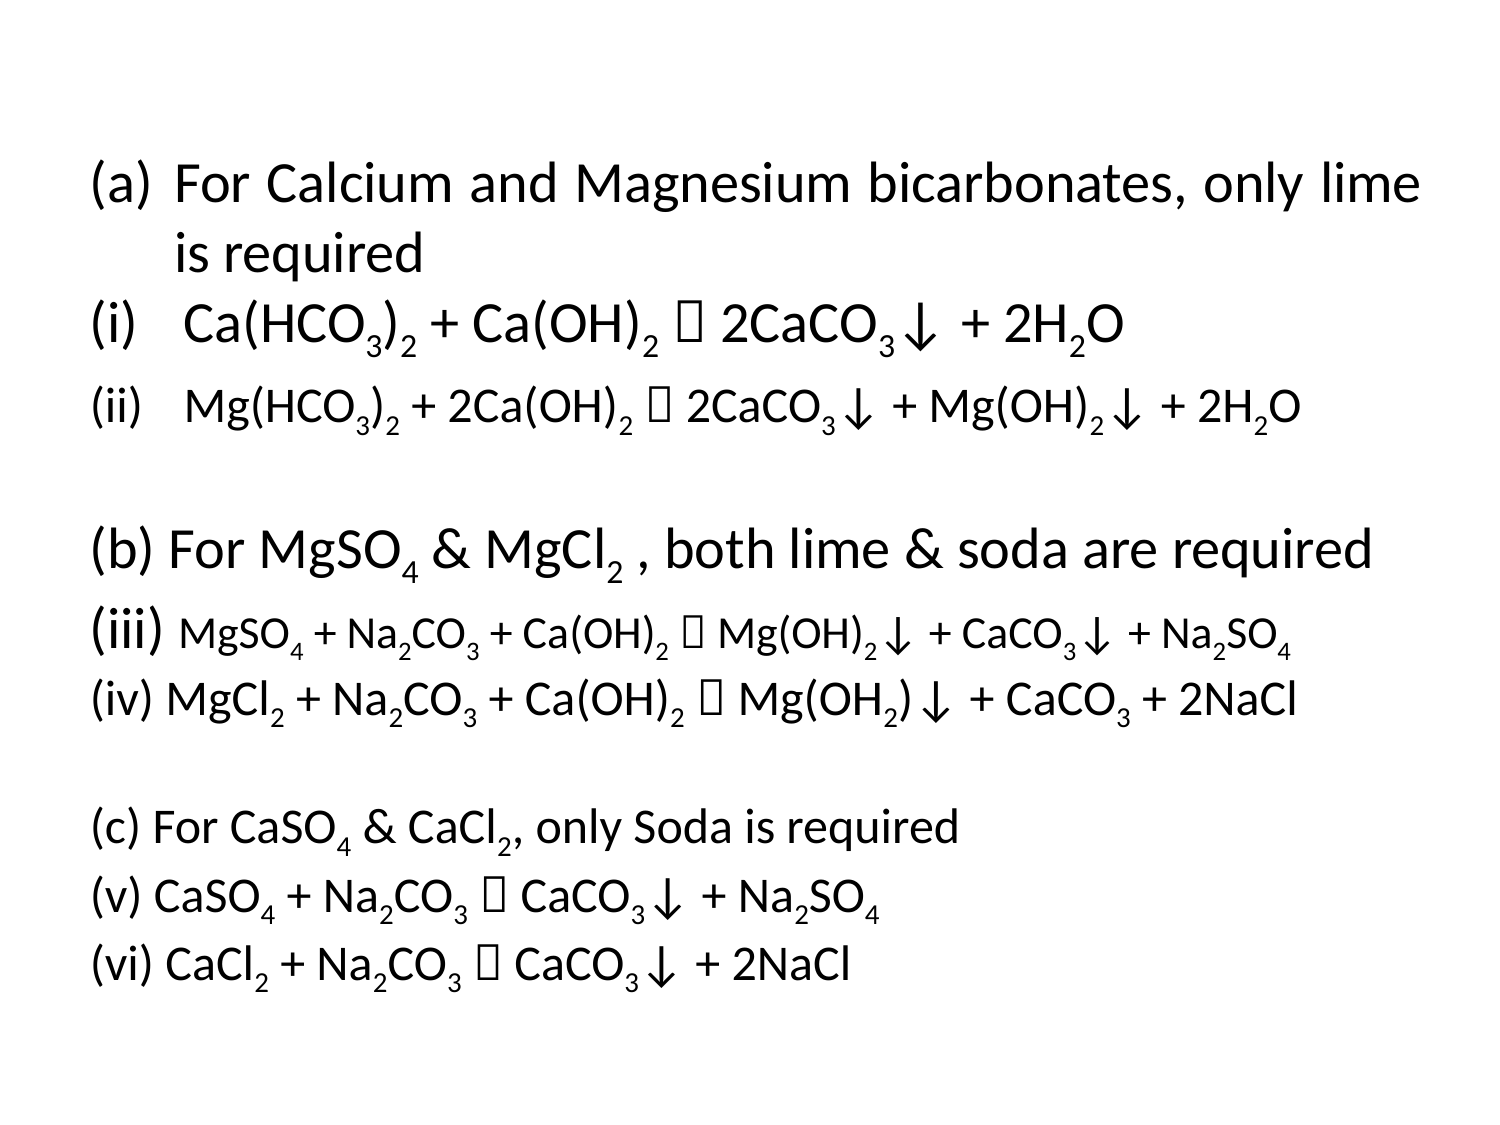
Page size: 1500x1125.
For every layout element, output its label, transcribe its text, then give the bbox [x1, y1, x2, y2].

text_box For Calcium and Magnesium bicarbonates, only lime is required Ca(HCO3)2 + Ca(OH)2  2CaCO3↓ + 2H2O Mg(HCO3)2 + 2Ca(OH)2  2CaCO3↓ + Mg(OH)2↓ + 2H2O (b) For MgSO4 & MgCl2 , both lime & soda are required (iii) MgSO4 + Na2CO3 + Ca(OH)2  Mg(OH)2↓ + CaCO3↓ + Na2SO4 (iv) MgCl2 + Na2CO3 + Ca(OH)2  Mg(OH2)↓ + CaCO3 + 2NaCl (c) For CaSO4 & CaCl2, only Soda is required (v) CaSO4 + Na2CO3  CaCO3↓ + Na2SO4 (vi) CaCl2 + Na2CO3  CaCO3↓ + 2NaCl [74, 137, 1438, 1006]
